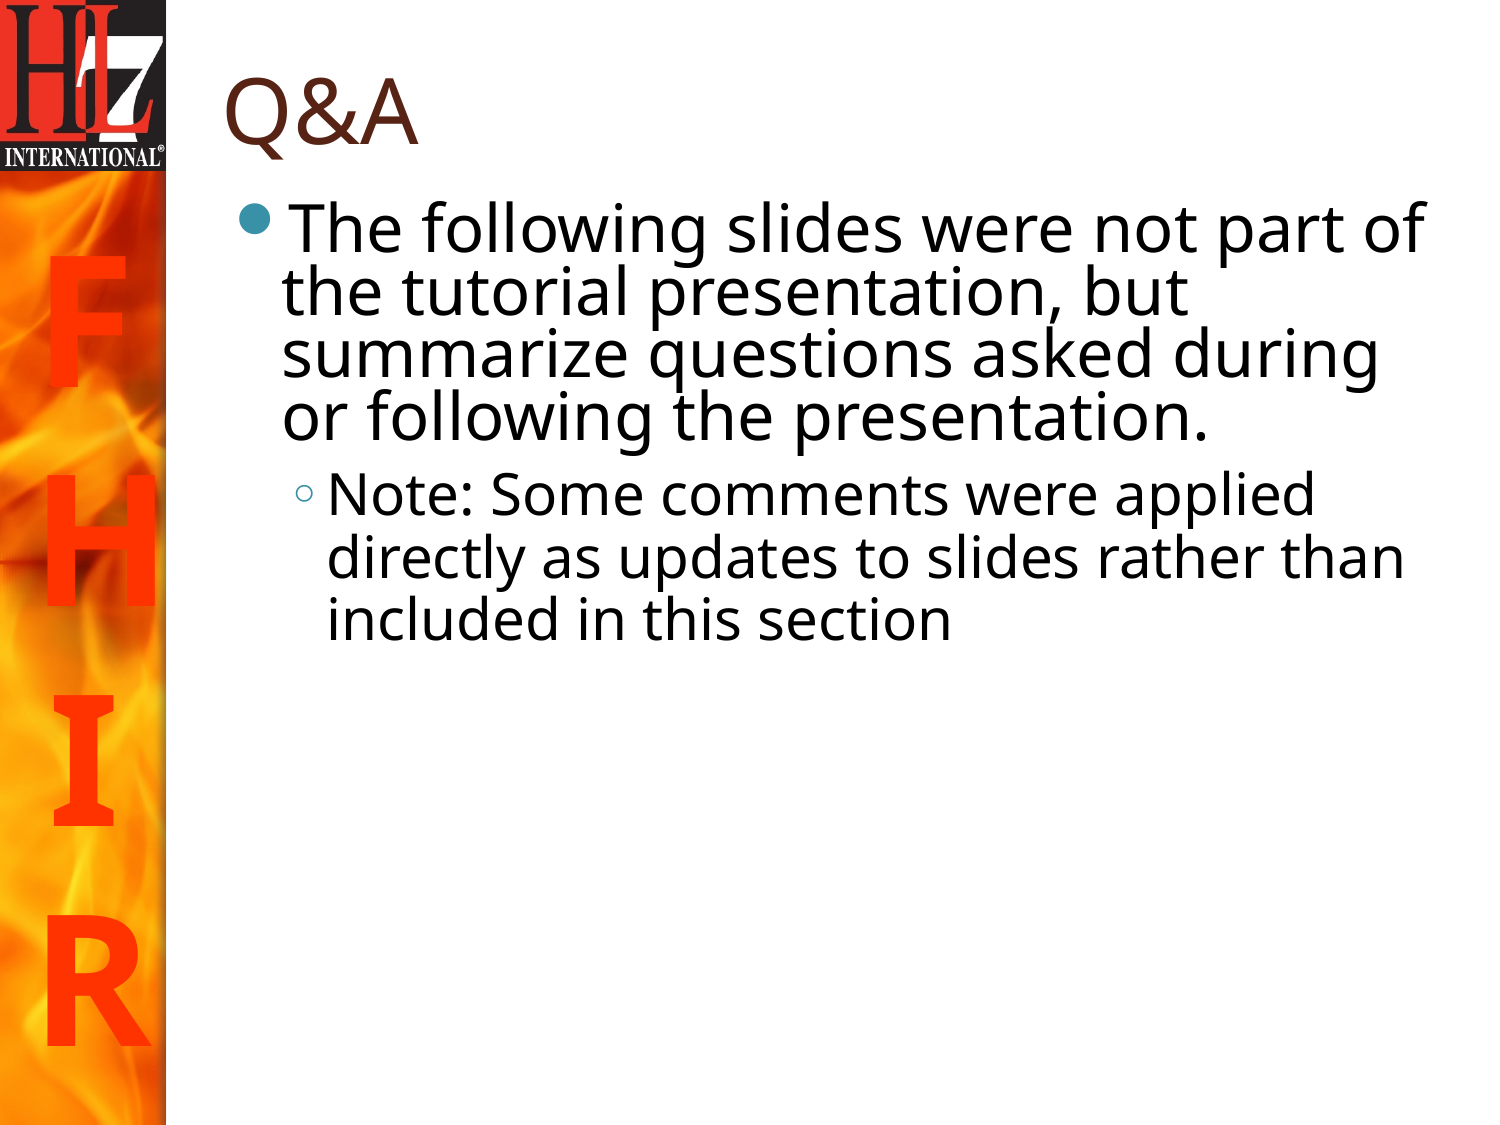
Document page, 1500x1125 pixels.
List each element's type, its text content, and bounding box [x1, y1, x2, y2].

title Q&A [206, 30, 1466, 185]
picture [0, 0, 166, 1125]
list The following slides were not part of the tutorial presentation, but summarize questions asked during or following the presentation. Note: Some comments were applied directly as updates to slides rather than included in this section [206, 196, 1466, 1059]
